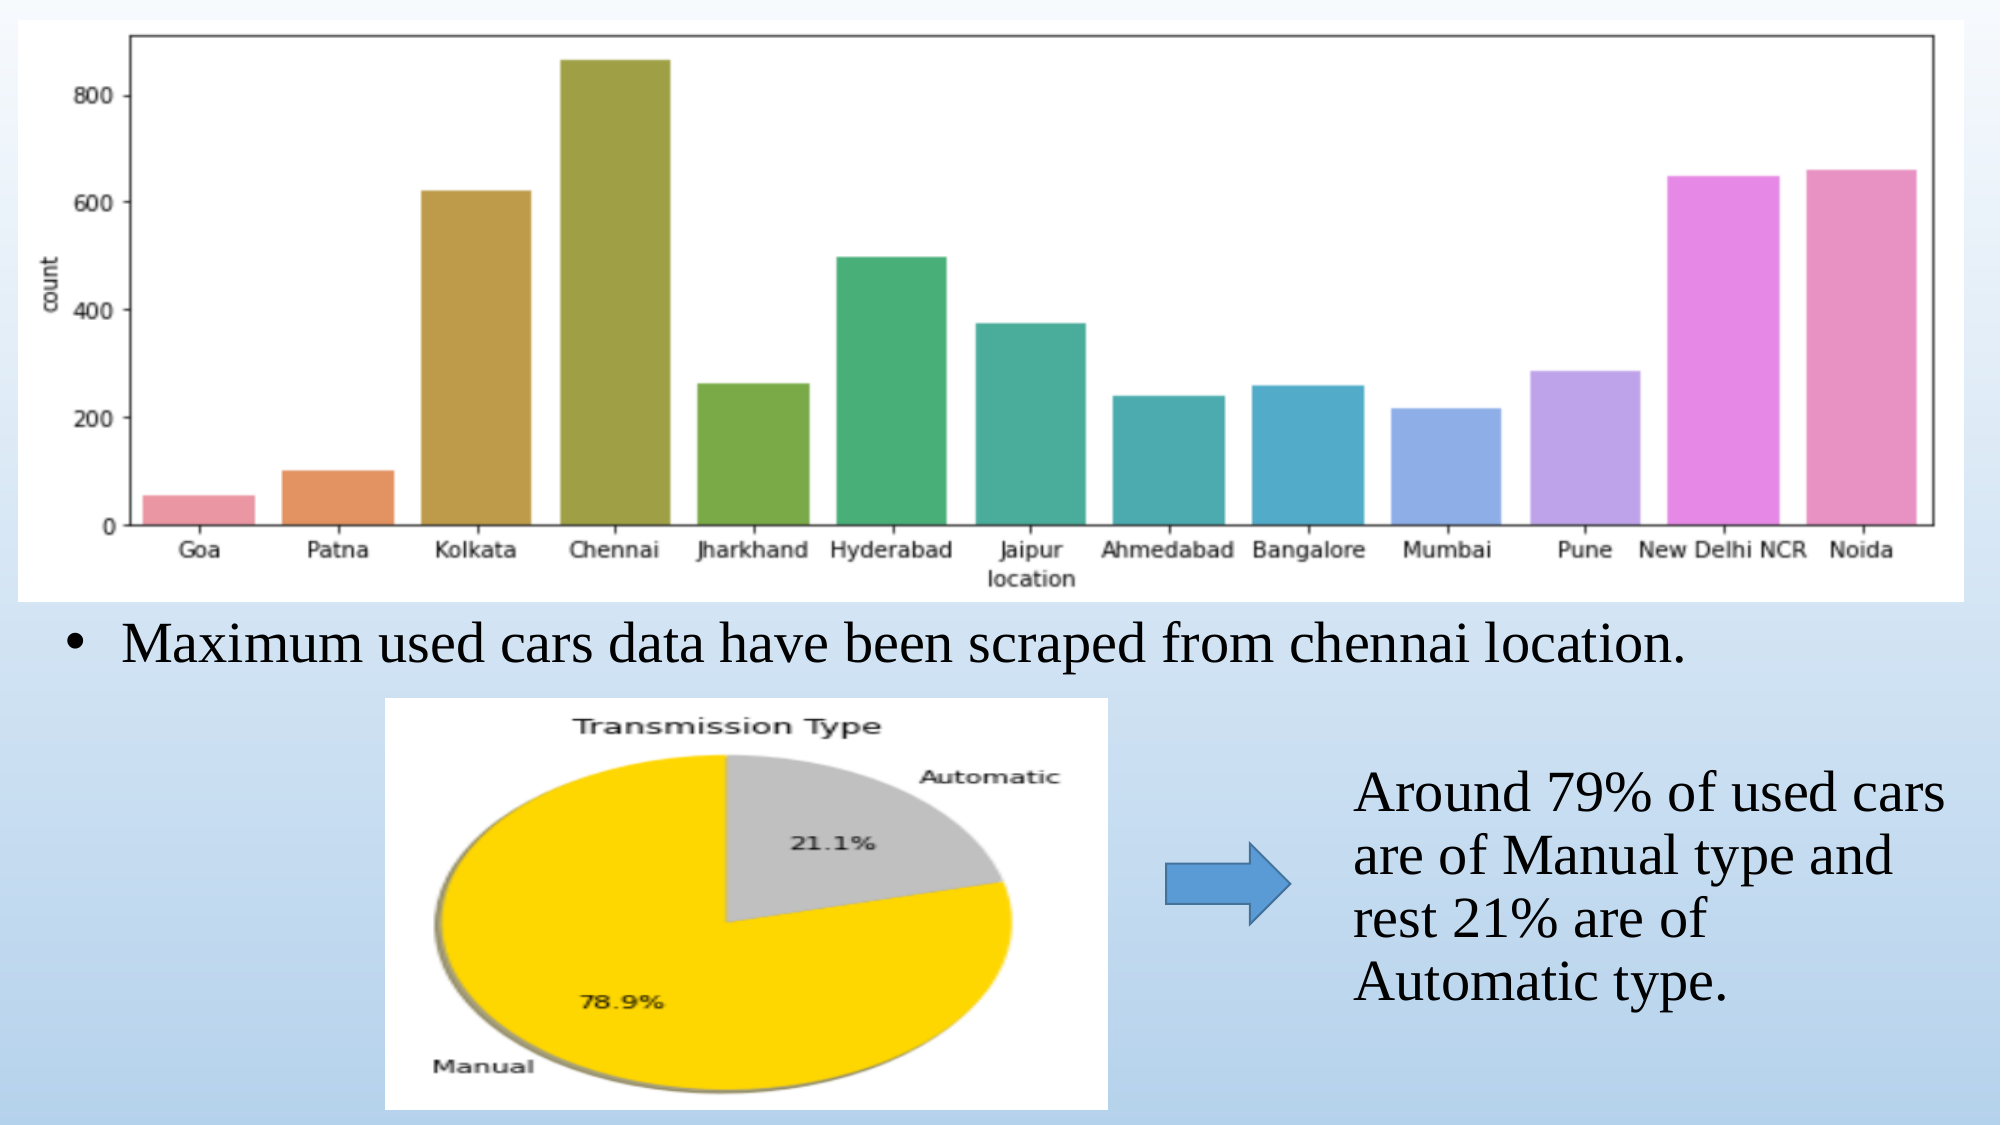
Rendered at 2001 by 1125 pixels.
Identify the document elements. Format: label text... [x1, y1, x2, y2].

picture [385, 698, 1108, 1110]
text_box Maximum used cars data have been scraped from chennai location. [50, 623, 1857, 725]
title Around 79% of used cars are of Manual type and rest 21% are of Automatic type. [1338, 772, 1964, 1062]
text_box [1165, 840, 1292, 927]
picture [18, 20, 1964, 602]
